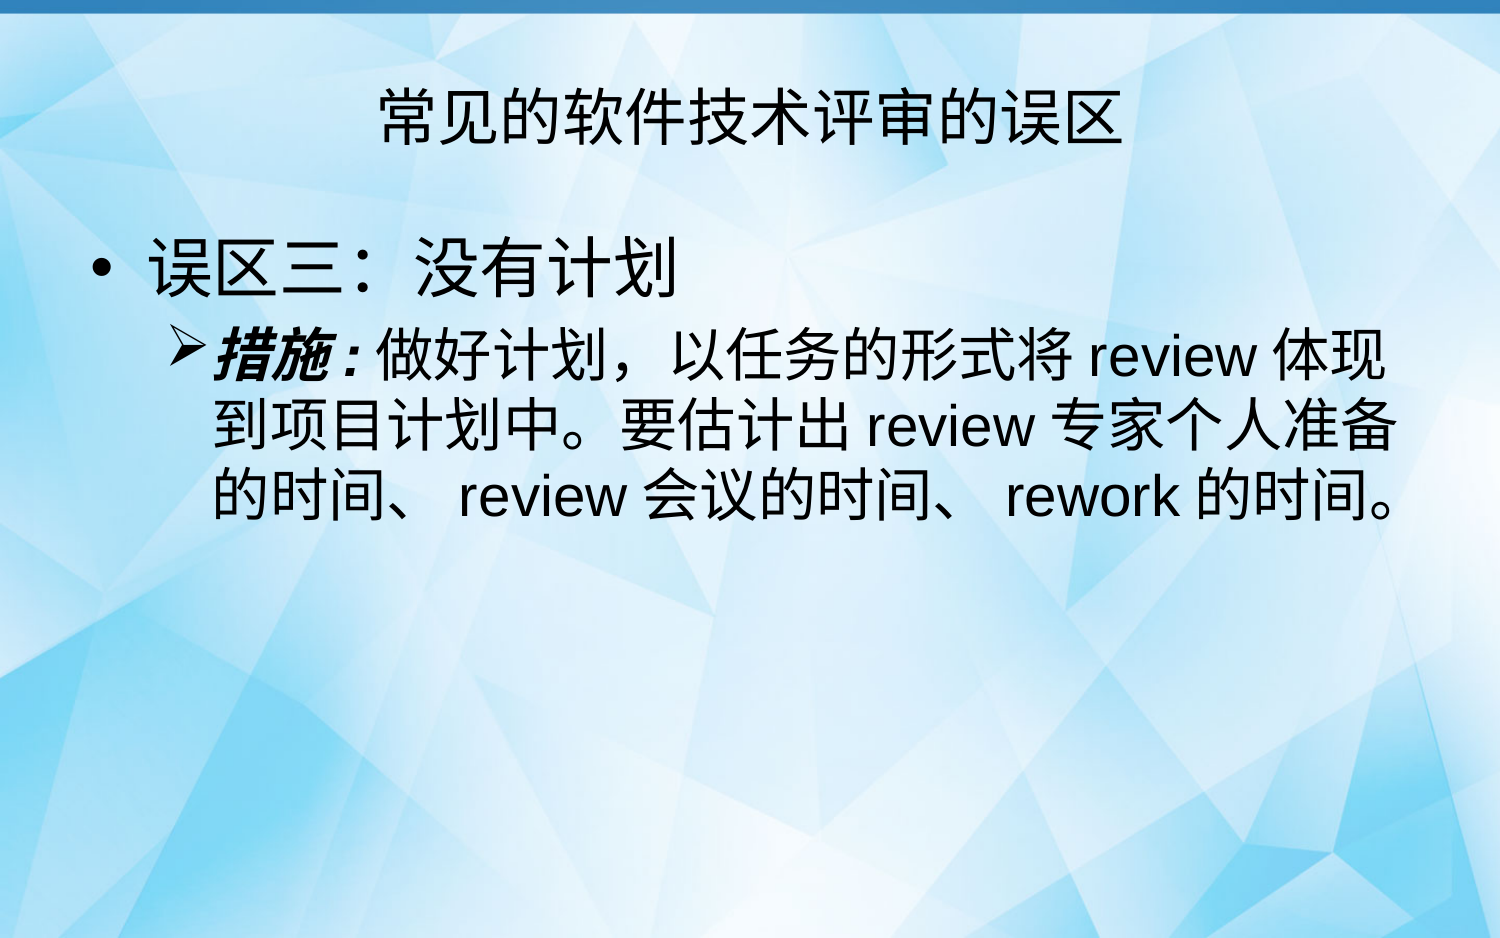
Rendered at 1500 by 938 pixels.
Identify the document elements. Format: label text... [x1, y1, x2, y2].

title 常见的软件技术评审的误区 [74, 37, 1426, 194]
list 误区三：没有计划 措施:做好计划，以任务的形式将review体现到项目计划中。要估计出review专家个人准备的时间、review会议的时间、rework的时间。 [74, 218, 1426, 838]
picture [0, 0, 1500, 938]
